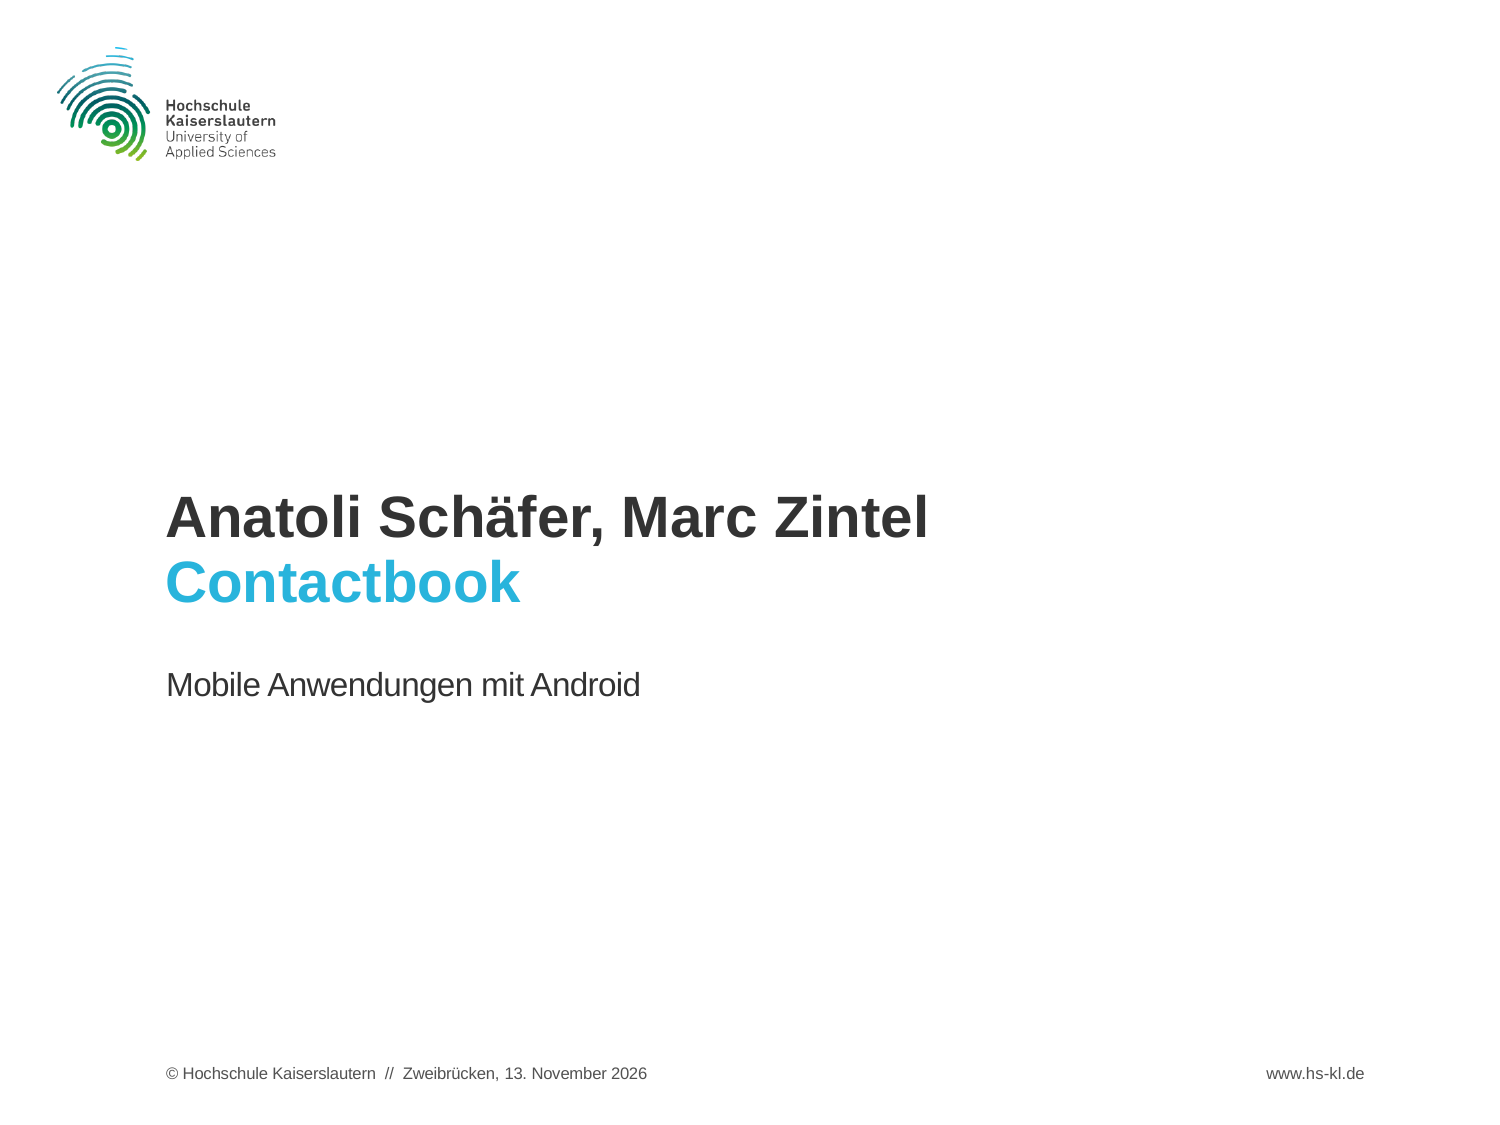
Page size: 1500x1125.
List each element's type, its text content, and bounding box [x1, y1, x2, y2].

footer © Hochschule Kaiserslautern // Zweibrücken, 31. Juli 2019 [151, 1058, 696, 1088]
picture [57, 47, 276, 161]
subtitle Mobile Anwendungen mit Android [151, 656, 1251, 846]
title Anatoli Schäfer, Marc Zintel Contactbook [150, 411, 1251, 629]
